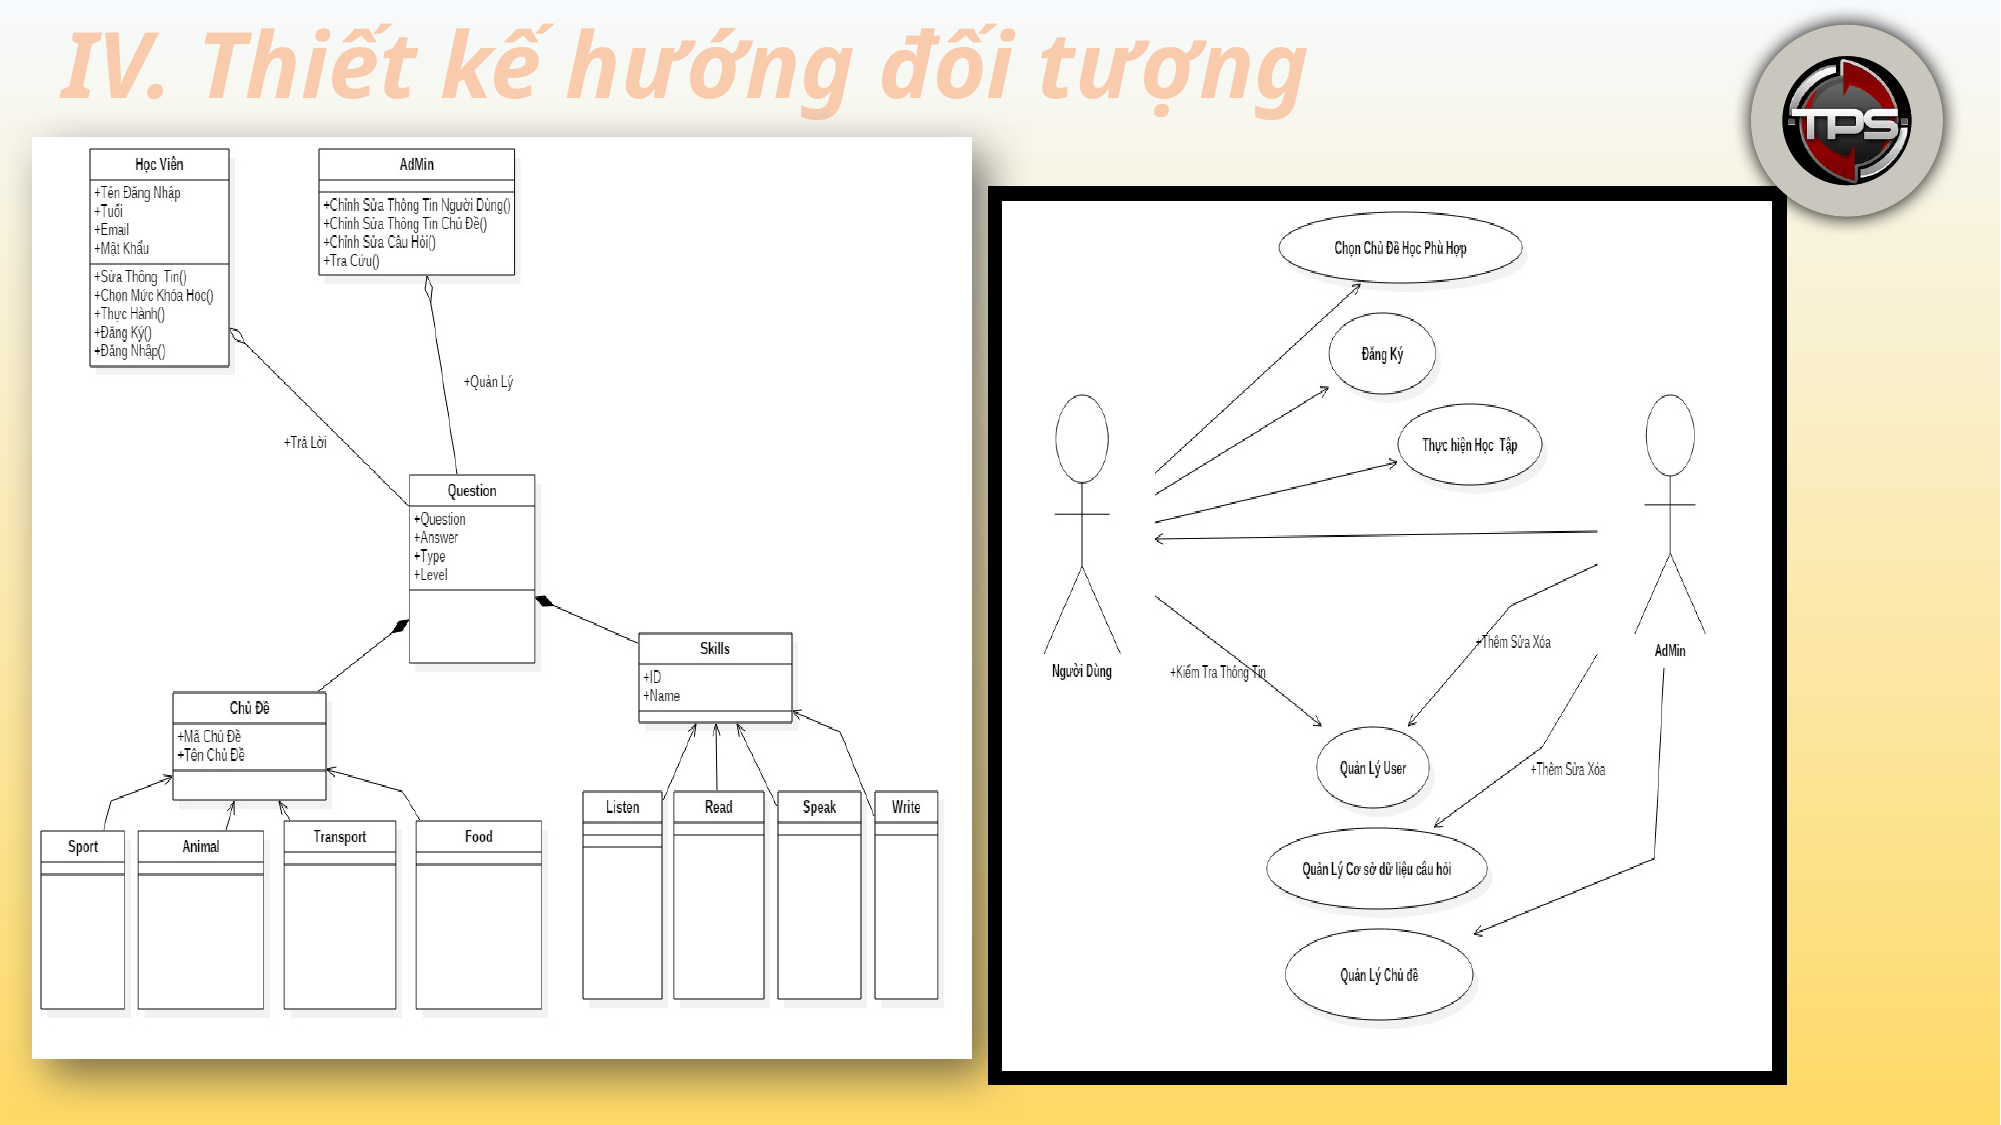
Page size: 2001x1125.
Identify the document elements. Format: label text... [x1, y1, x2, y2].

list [32, 137, 972, 1059]
picture [1002, 40, 1928, 1071]
title IV. Thiết kế hướng đối tượng [47, 0, 1773, 178]
